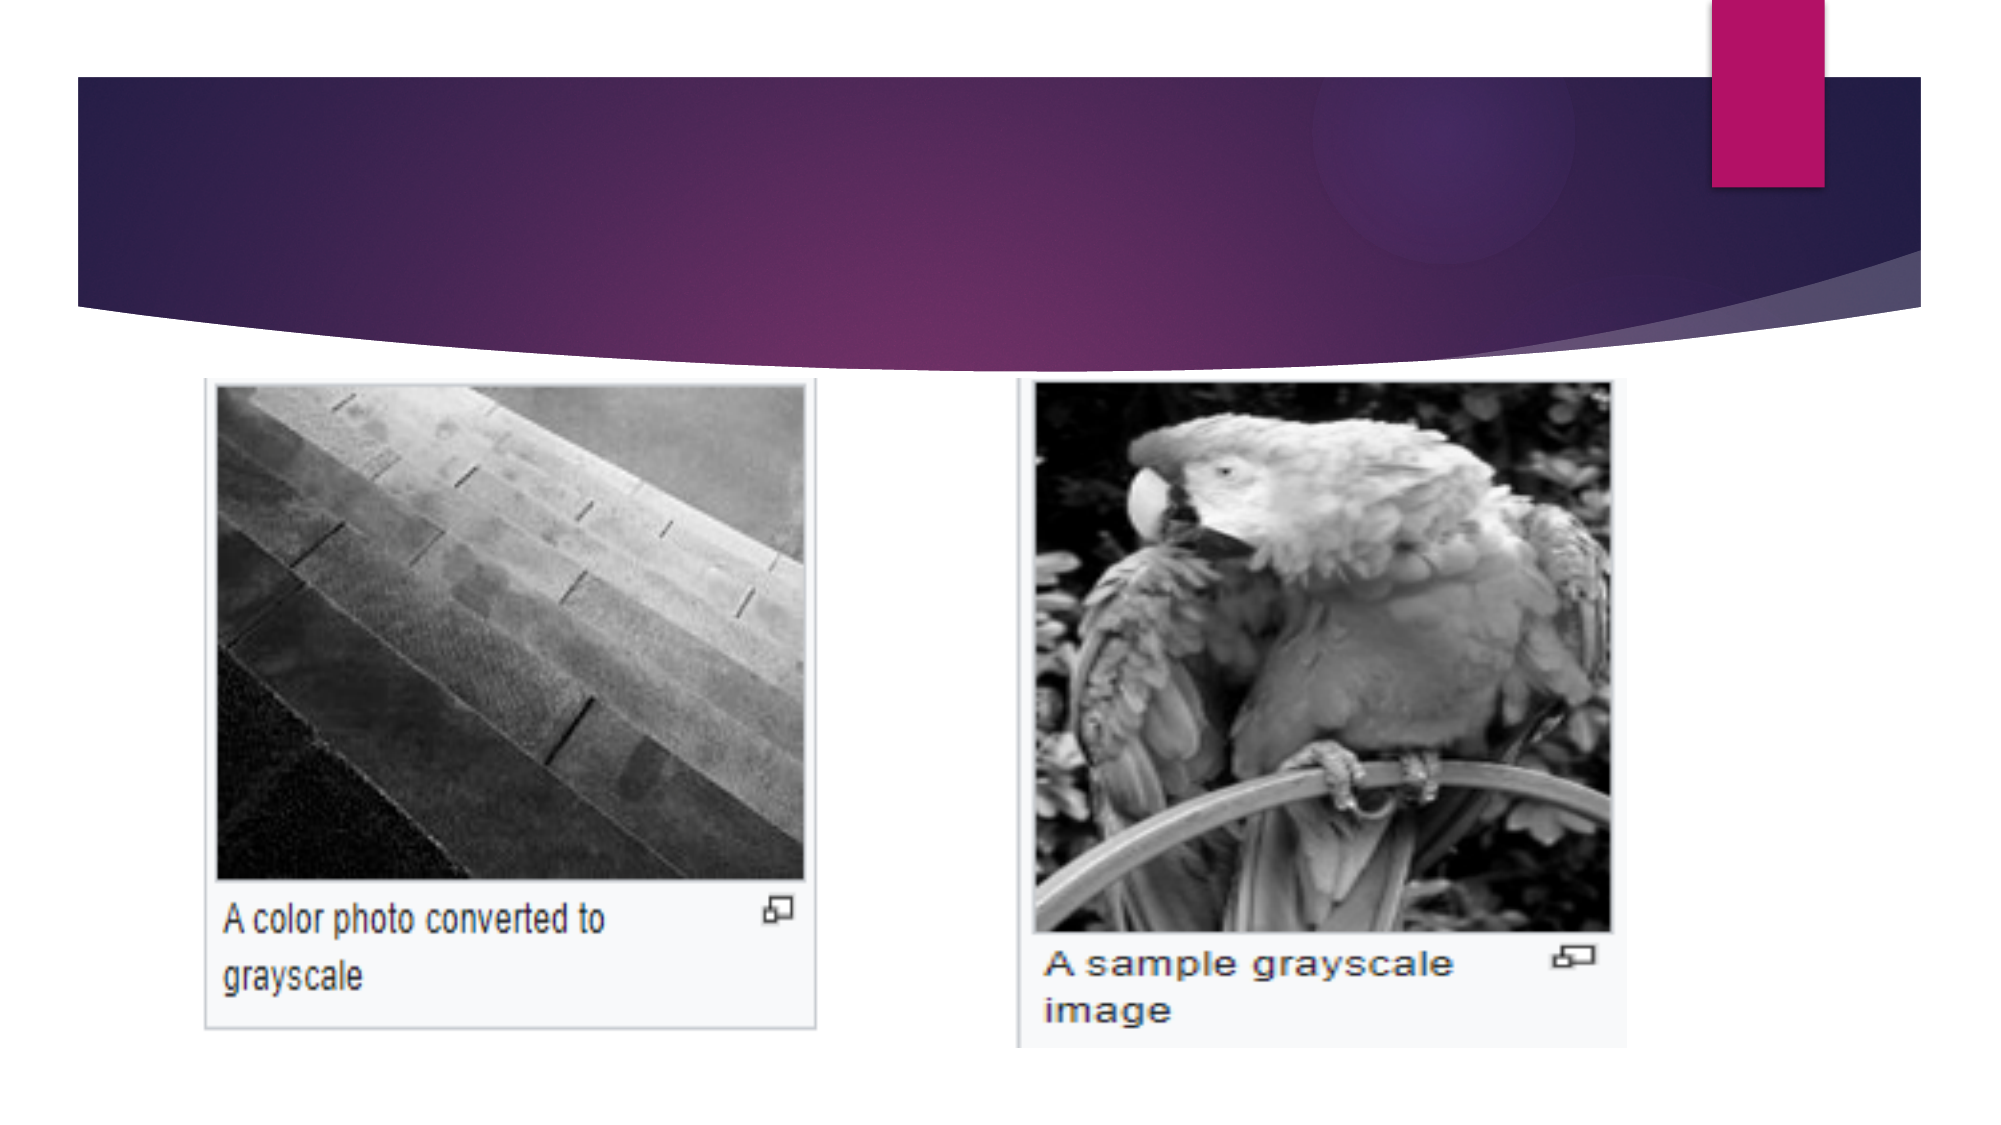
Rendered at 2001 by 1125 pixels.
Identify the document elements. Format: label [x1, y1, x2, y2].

list [189, 378, 832, 1048]
picture [999, 378, 1627, 1048]
